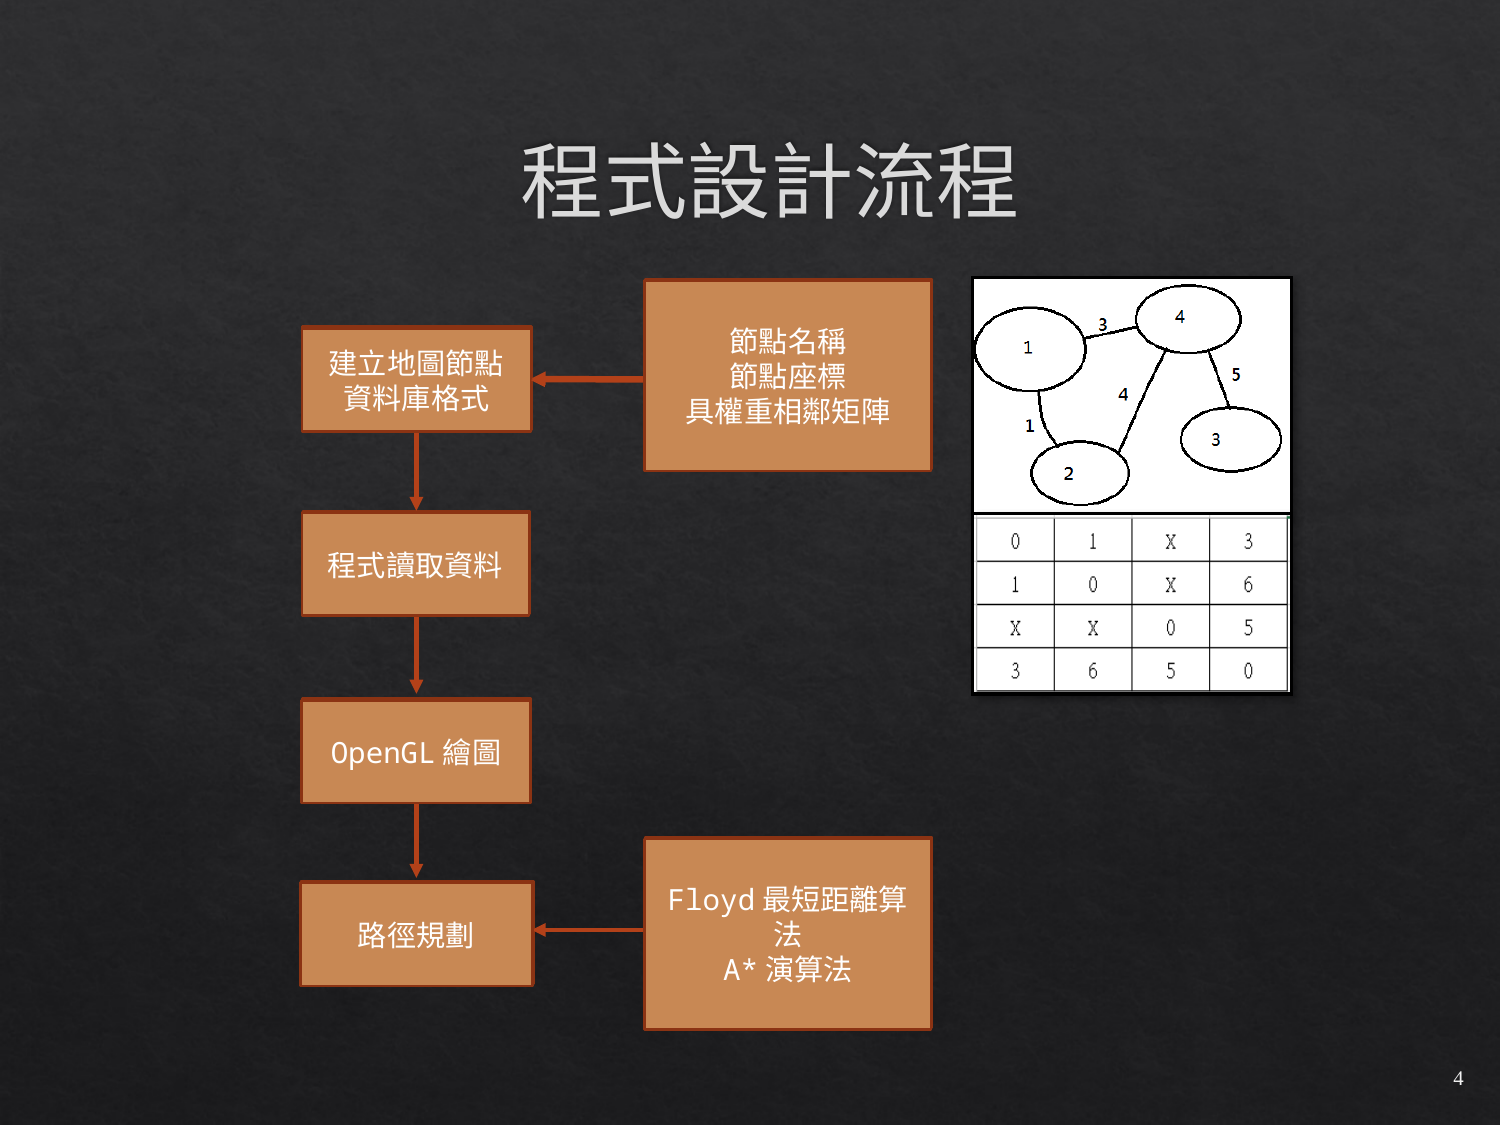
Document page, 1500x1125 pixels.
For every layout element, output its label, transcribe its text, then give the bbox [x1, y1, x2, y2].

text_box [299, 278, 1290, 1030]
title 程式設計流程 [230, 74, 1311, 285]
slide_number 4 [1386, 1046, 1479, 1107]
picture [0, 0, 1500, 1125]
